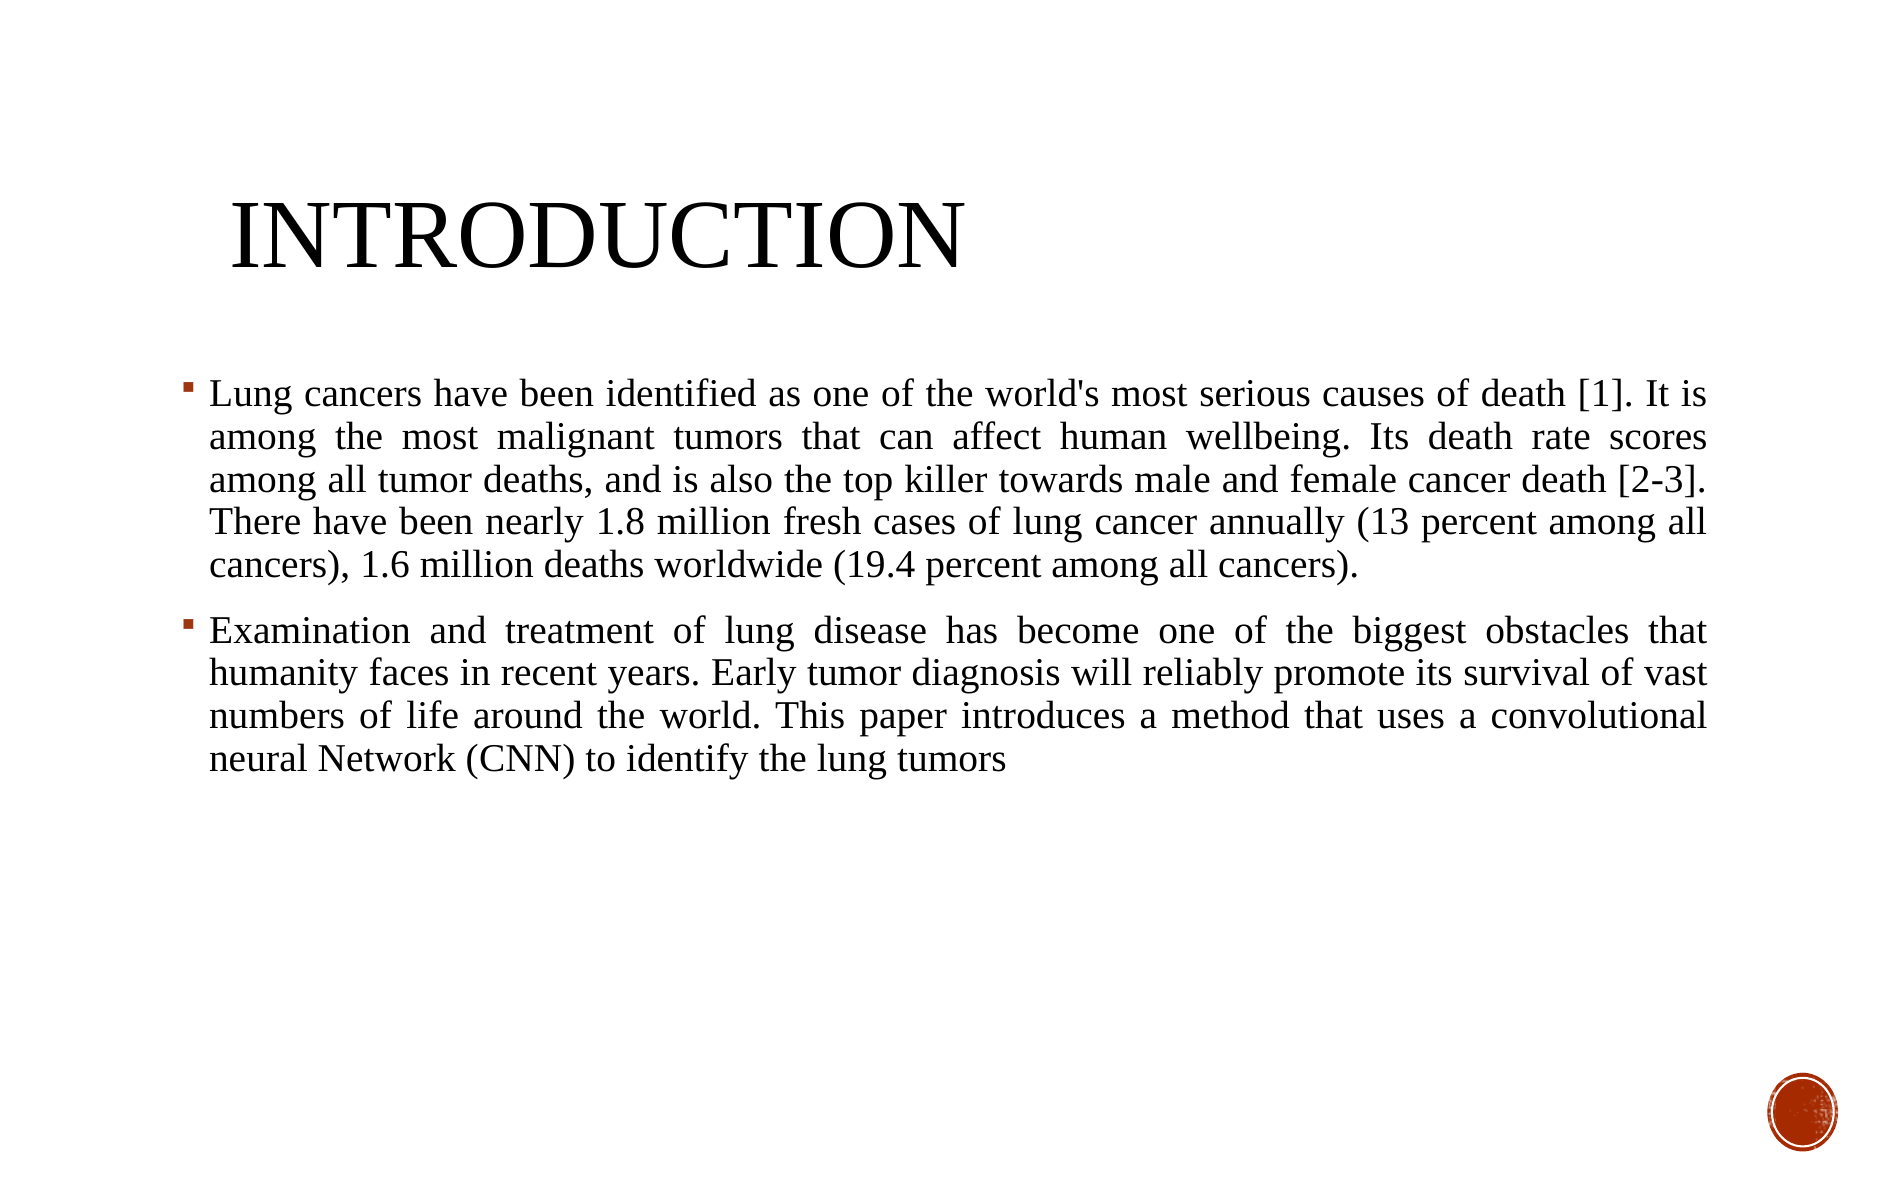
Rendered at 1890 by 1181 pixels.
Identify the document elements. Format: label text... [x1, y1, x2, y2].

title introduction [214, 162, 992, 310]
list Lung cancers have been identified as one of the world's most serious causes of death [1]. It is among the most malignant tumors that can affect human wellbeing. Its death rate scores among all tumor deaths, and is also the top killer towards male and female cancer death [2-3]. There have been nearly 1.8 million fresh cases of lung cancer annually (13 percent among all cancers), 1.6 million deaths worldwide (19.4 percent among all cancers). Examination and treatment of lung disease has become one of the biggest obstacles that humanity faces in recent years. Early tumor diagnosis will reliably promote its survival of vast numbers of life around the world. This paper introduces a method that uses a convolutional neural Network (CNN) to identify the lung tumors [165, 365, 1725, 1063]
